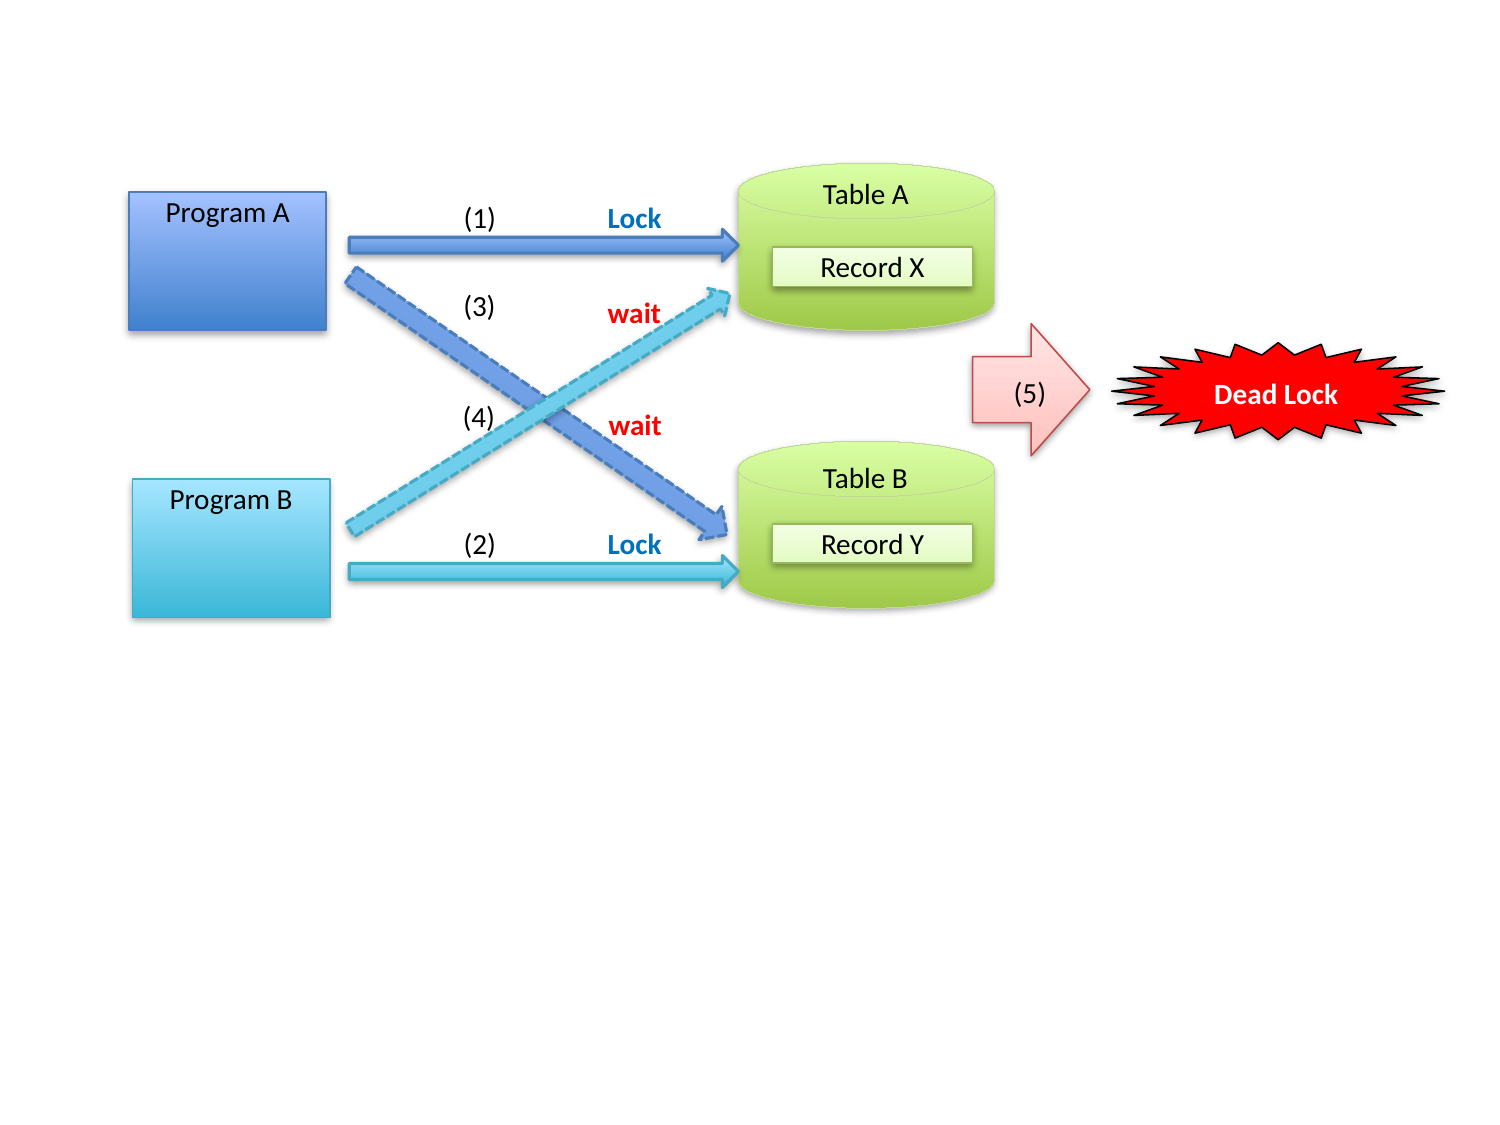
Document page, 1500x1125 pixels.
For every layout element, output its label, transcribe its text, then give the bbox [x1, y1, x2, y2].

text_box [548, 412, 728, 540]
text_box [345, 326, 695, 538]
text_box Table B [806, 450, 969, 491]
text_box [348, 228, 739, 262]
text_box Table A [806, 166, 969, 208]
text_box [738, 441, 995, 609]
text_box Dead Lock [1197, 366, 1392, 408]
text_box (2) [447, 516, 521, 558]
text_box Record X [772, 246, 973, 287]
text_box [706, 287, 731, 319]
text_box (1) [447, 190, 529, 224]
text_box (4) [446, 389, 515, 431]
text_box Record Y [772, 523, 973, 564]
text_box wait [591, 284, 706, 326]
text_box Program B [132, 478, 331, 618]
text_box [971, 322, 1091, 457]
text_box [1110, 342, 1446, 441]
text_box Lock [591, 516, 706, 558]
text_box [348, 554, 739, 589]
text_box Program A [128, 191, 327, 331]
text_box wait [592, 396, 707, 438]
text_box (3) [447, 278, 530, 320]
text_box [738, 166, 995, 331]
text_box [344, 266, 544, 408]
text_box Lock [591, 190, 706, 231]
text_box (5) [997, 365, 1072, 407]
